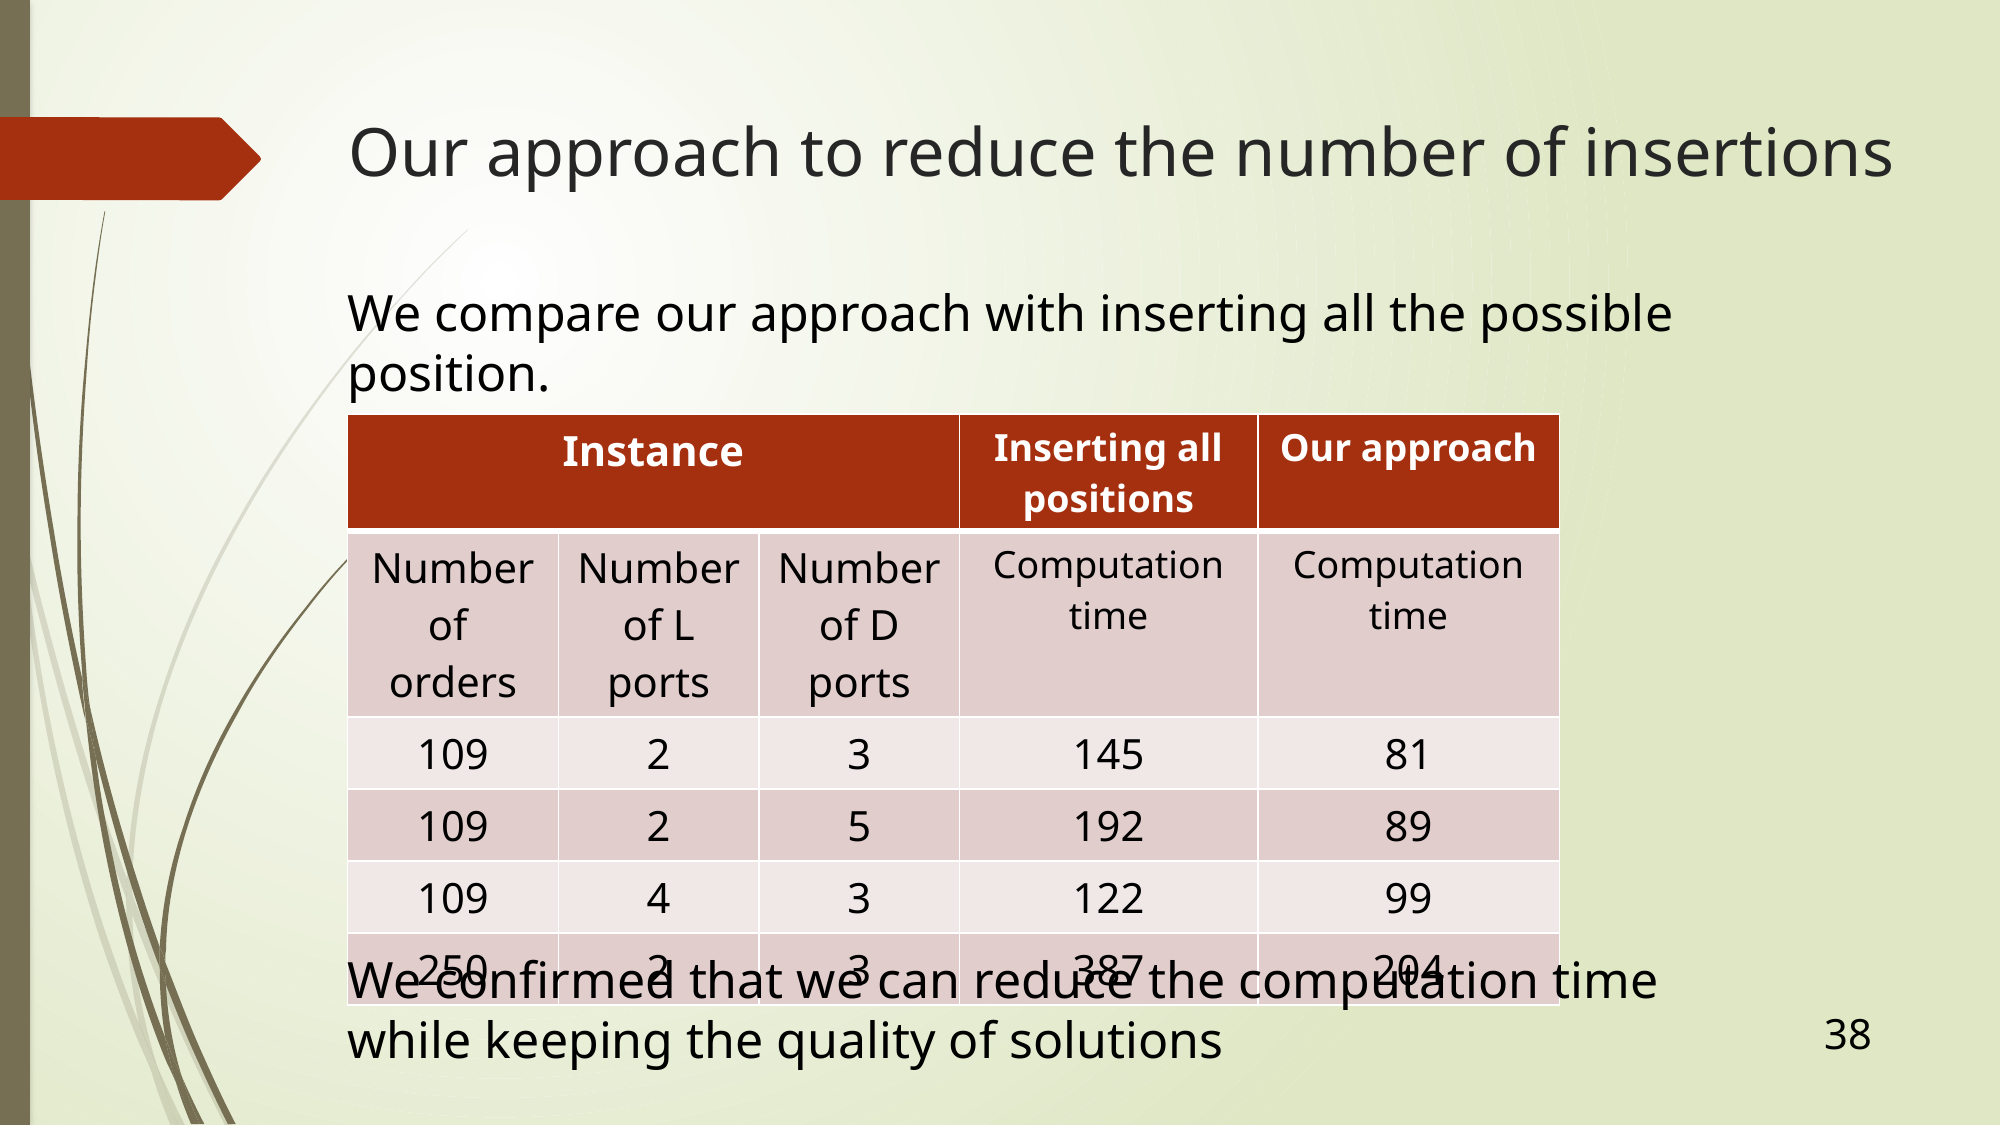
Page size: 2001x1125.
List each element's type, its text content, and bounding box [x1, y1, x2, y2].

table_cell Number of D ports [760, 534, 959, 716]
text_box We confirmed that we can reduce the computation time while keeping the quality of solutions [333, 941, 1738, 1077]
table_header Instance [348, 415, 959, 528]
table_header Our approach [1259, 415, 1559, 528]
table_cell 2 [559, 718, 758, 788]
table_cell 109 [348, 790, 558, 860]
table_cell 250 [348, 934, 558, 941]
title Our approach to reduce the number of insertions [333, 102, 1977, 258]
table_cell 192 [960, 790, 1257, 860]
table_cell 122 [960, 862, 1257, 932]
table_cell 81 [1259, 718, 1559, 788]
table_cell Number of orders [348, 534, 558, 716]
table_cell Computation time [960, 534, 1257, 716]
table_cell 3 [760, 862, 959, 932]
table_cell 2 [559, 790, 758, 860]
table_cell Number of L ports [559, 534, 758, 716]
table_cell 109 [348, 718, 558, 788]
table_header Inserting all positions [960, 415, 1257, 528]
table_cell 5 [760, 790, 959, 860]
table_cell 89 [1259, 790, 1559, 860]
table_cell 387 [960, 934, 1257, 941]
table_cell 2 [559, 934, 758, 941]
table_cell 145 [960, 718, 1257, 788]
table_cell 204 [1259, 934, 1559, 941]
table_cell 109 [348, 862, 558, 932]
slide_number 38 [1759, 1006, 1888, 1066]
table_cell Computation time [1259, 534, 1559, 716]
table_cell 3 [760, 934, 959, 941]
table_cell 3 [760, 718, 959, 788]
table_cell 99 [1259, 862, 1559, 932]
text_box We compare our approach with inserting all the possible position. [333, 273, 1795, 409]
table_cell 4 [559, 862, 758, 932]
